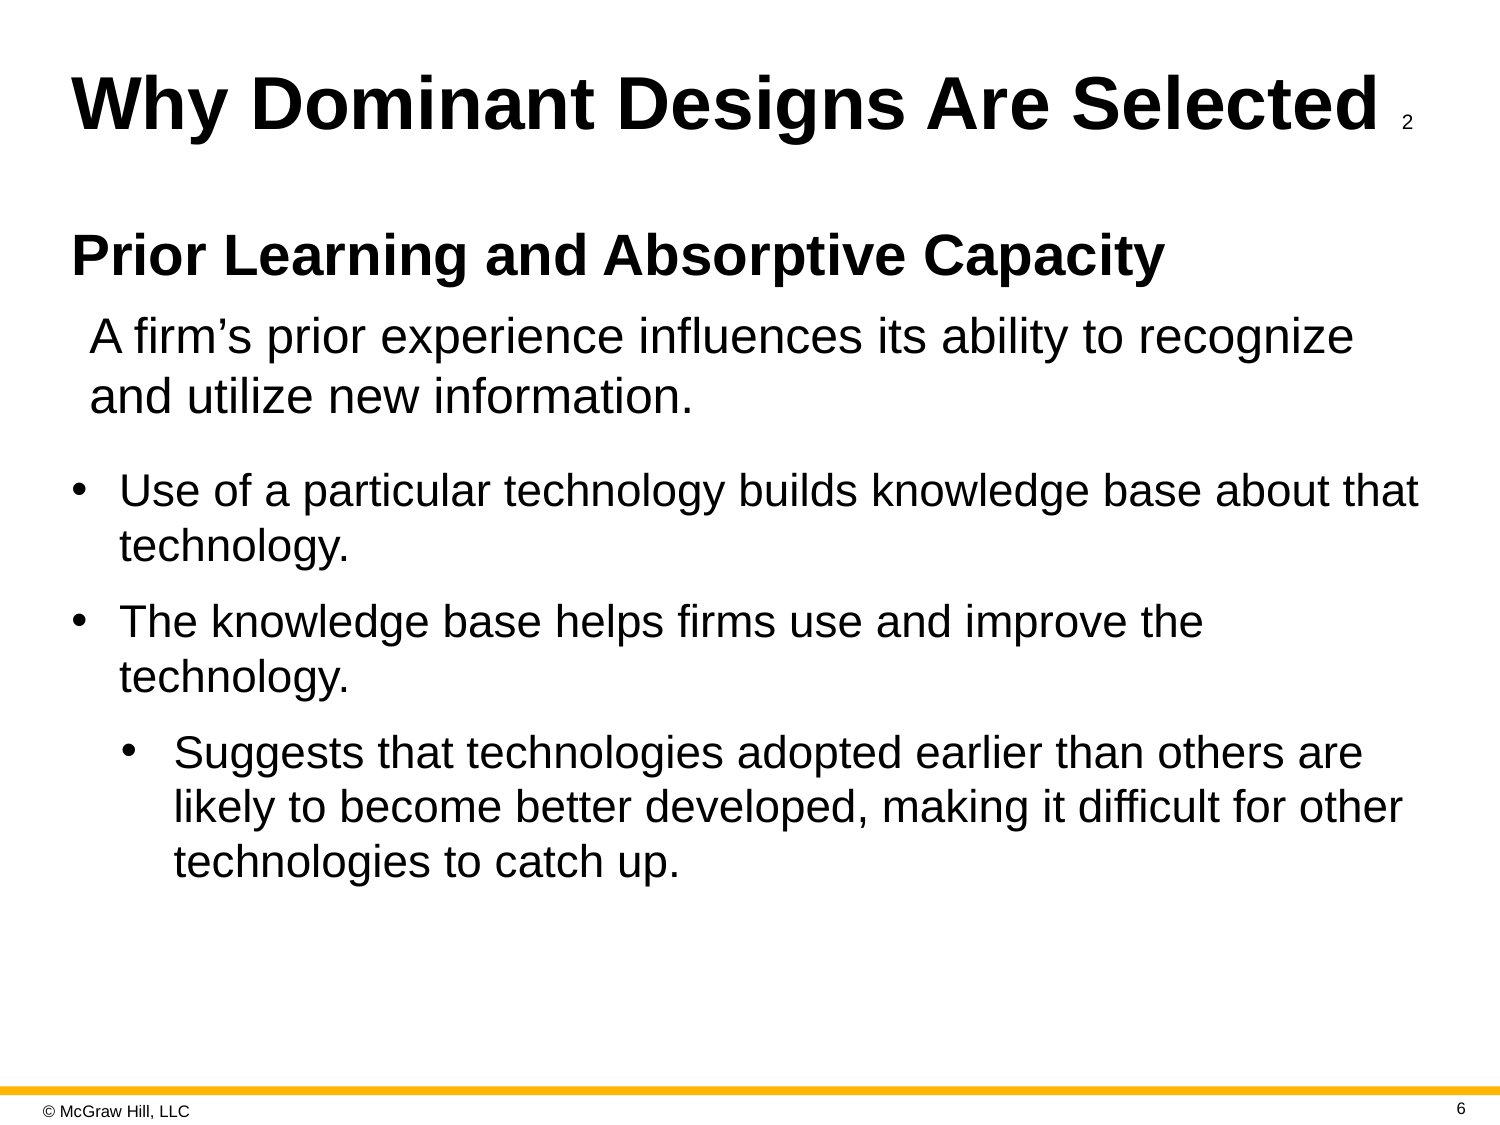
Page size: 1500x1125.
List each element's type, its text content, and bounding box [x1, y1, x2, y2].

list Prior Learning and Absorptive Capacity A firm’s prior experience influences its ability to recognize and utilize new information. Use of a particular technology builds knowledge base about that technology. The knowledge base helps firms use and improve the technology. Suggests that technologies adopted earlier than others are likely to become better developed, making it difficult for other technologies to catch up. [56, 209, 1444, 1037]
title Why Dominant Designs Are Selected 2 [56, 38, 1444, 173]
slide_number 6 [1415, 1094, 1474, 1122]
